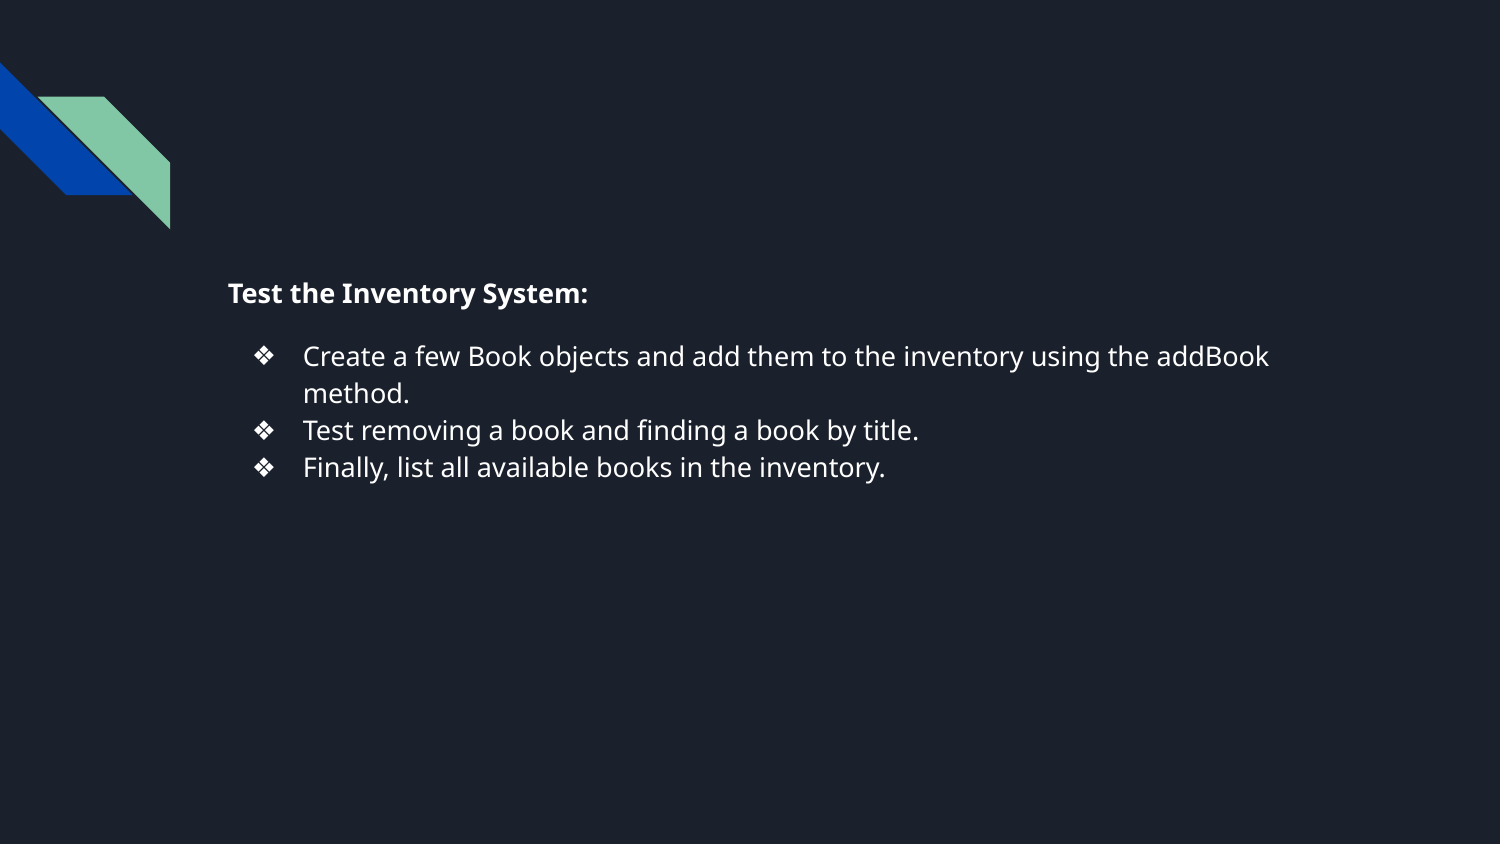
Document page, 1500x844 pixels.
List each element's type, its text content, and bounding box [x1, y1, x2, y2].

list Test the Inventory System: Create a few Book objects and add them to the inventory using the addBook method. Test removing a book and finding a book by title. Finally, list all available books in the inventory. [212, 257, 1368, 735]
